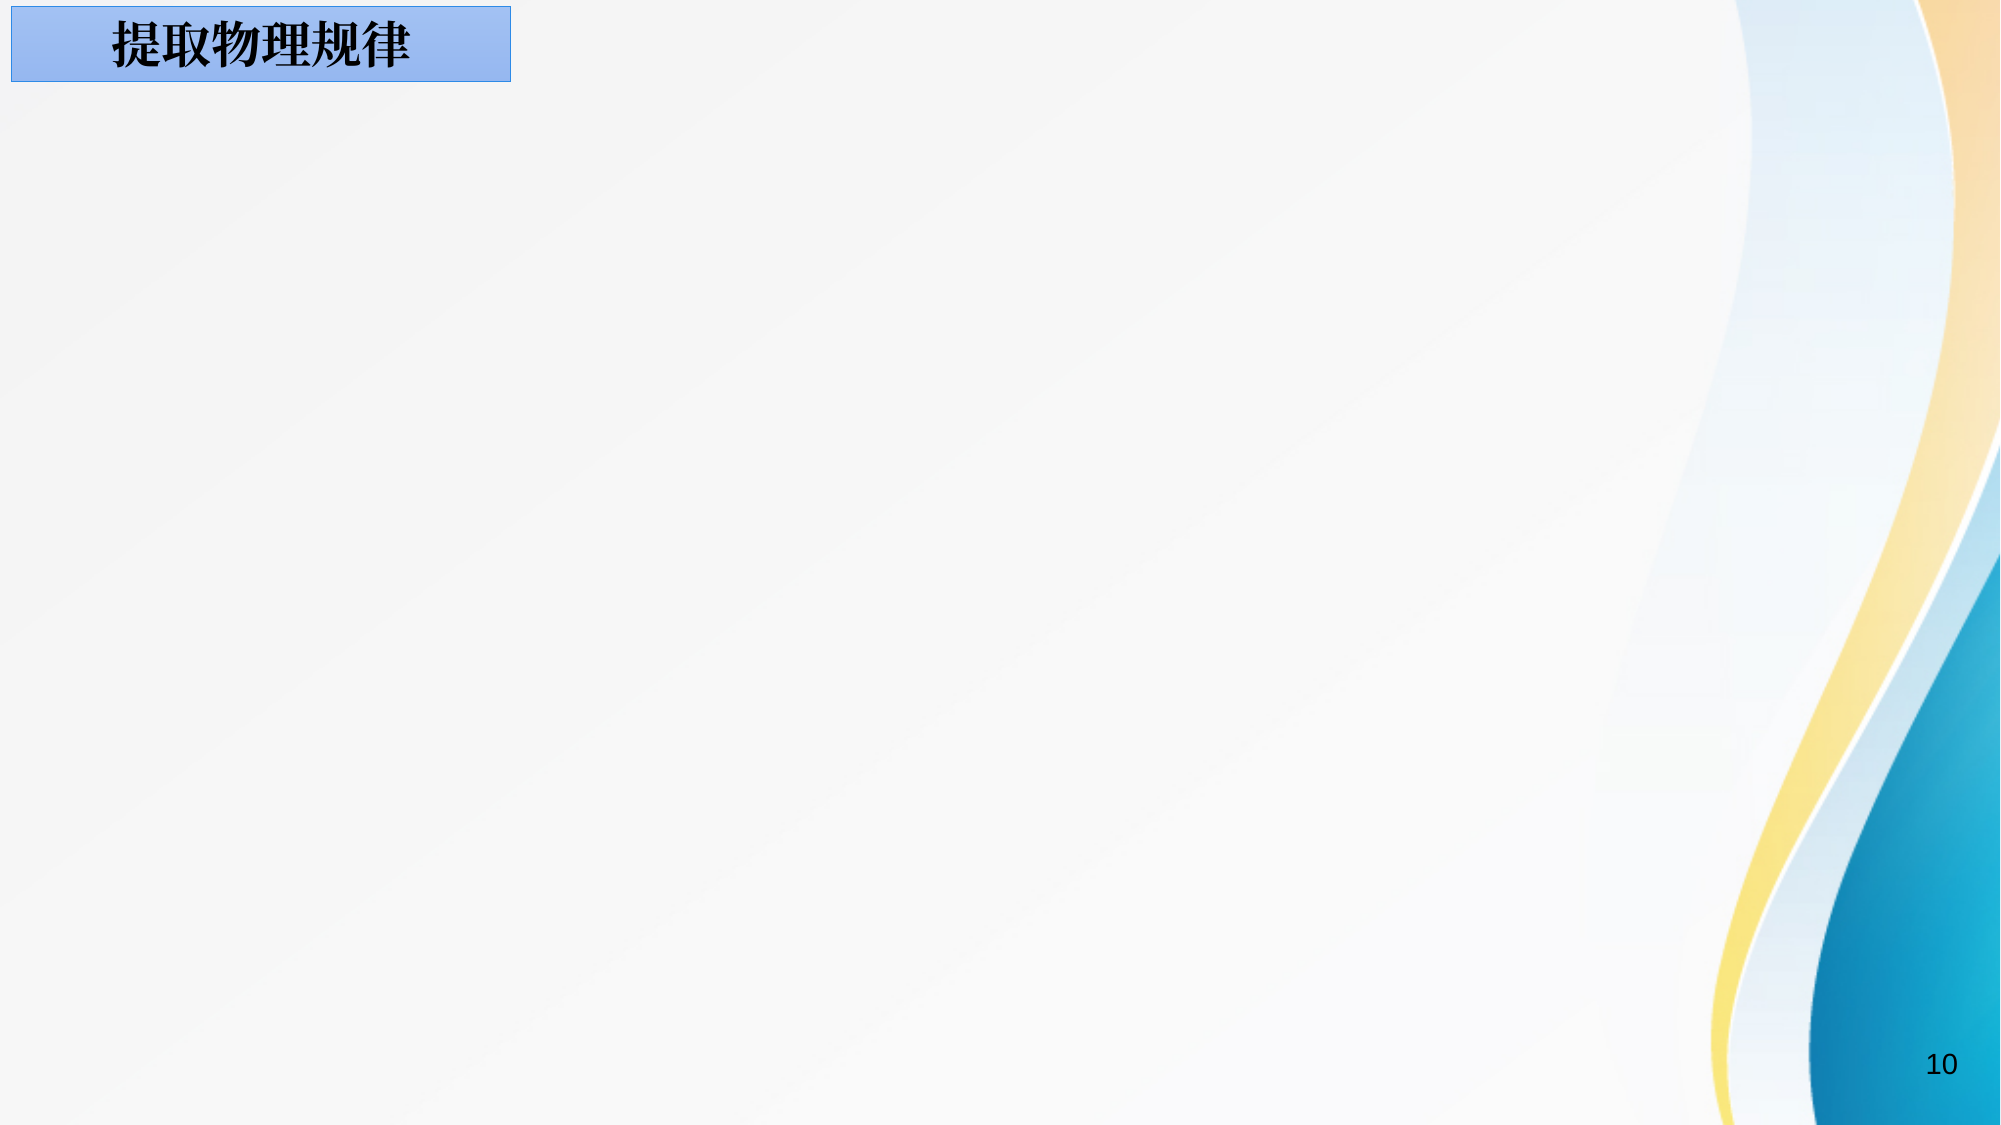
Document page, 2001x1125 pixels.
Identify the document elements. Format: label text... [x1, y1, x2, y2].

picture [0, 0, 2001, 1125]
text_box 提取物理规律 [11, 6, 511, 82]
slide_number 10 [1853, 1019, 1974, 1106]
